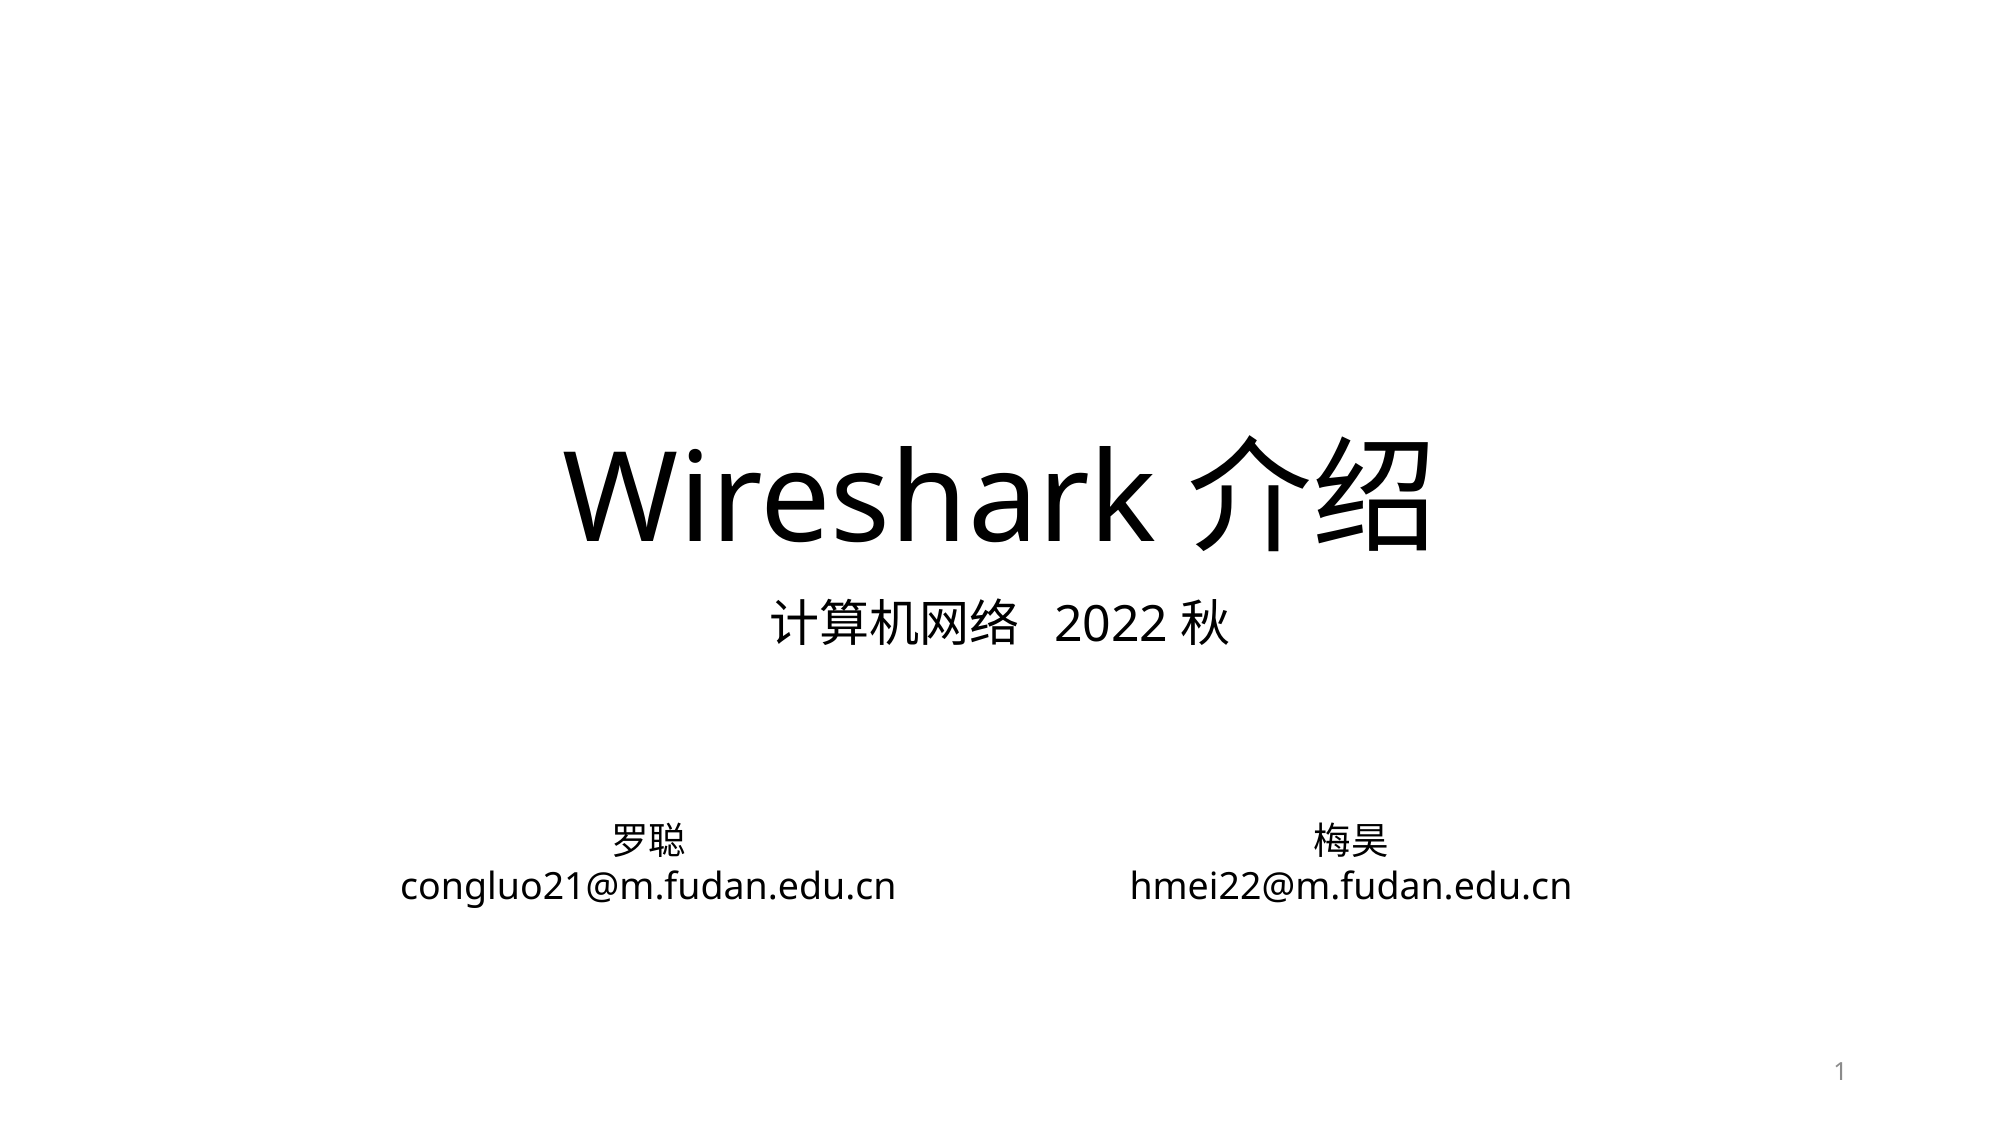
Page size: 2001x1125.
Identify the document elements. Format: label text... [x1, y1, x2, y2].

text_box 梅昊 hmei22@m.fudan.edu.cn [1114, 809, 1588, 915]
slide_number 1 [1412, 1042, 1863, 1103]
subtitle 计算机网络 2022秋 [249, 590, 1750, 863]
title Wireshark介绍 [249, 184, 1750, 576]
text_box 罗聪 congluo21@m.fudan.edu.cn [385, 809, 912, 915]
